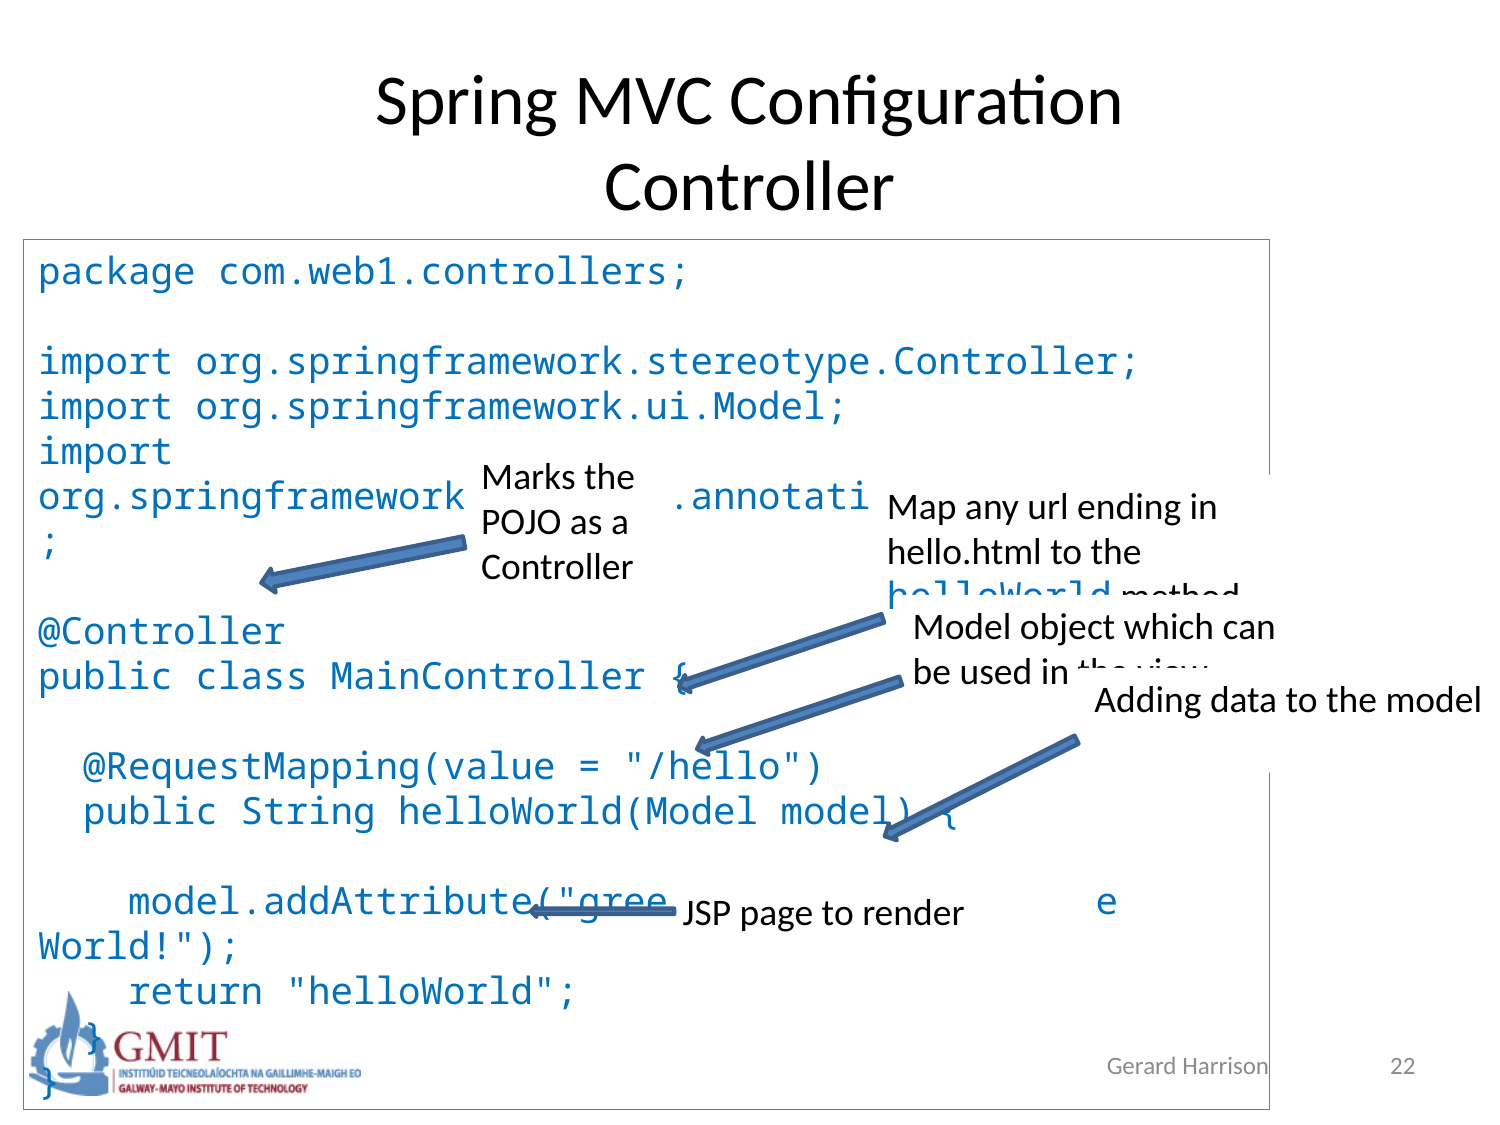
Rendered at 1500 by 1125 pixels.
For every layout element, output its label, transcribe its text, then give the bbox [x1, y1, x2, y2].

slide_number 22 [1270, 1035, 1431, 1095]
text_box Adding data to the model [1079, 667, 1500, 773]
text_box [695, 674, 905, 757]
text_box package com.web1.controllers; import org.springframework.stereotype.Controller; import org.springframework.ui.Model; import org.springframework.web.bind.annotation.RequestMapping; @Controller public class MainController { @RequestMapping(value = "/hello") public String helloWorld(Model model) { model.addAttribute("greeting", "Hello to the World!"); return "helloWorld"; } } [23, 239, 1270, 1110]
title Spring MVC Configuration Controller [75, 45, 1425, 233]
text_box [677, 612, 887, 695]
text_box Map any url ending in hello.html to the helloWorld method [872, 474, 1298, 670]
text_box Marks the POJO as a Controller [466, 444, 668, 595]
text_box [882, 733, 1081, 843]
text_box [528, 903, 677, 919]
text_box Model object which can be used in the view [897, 594, 1324, 745]
text_box [259, 534, 468, 595]
text_box JSP page to render [668, 880, 1094, 941]
